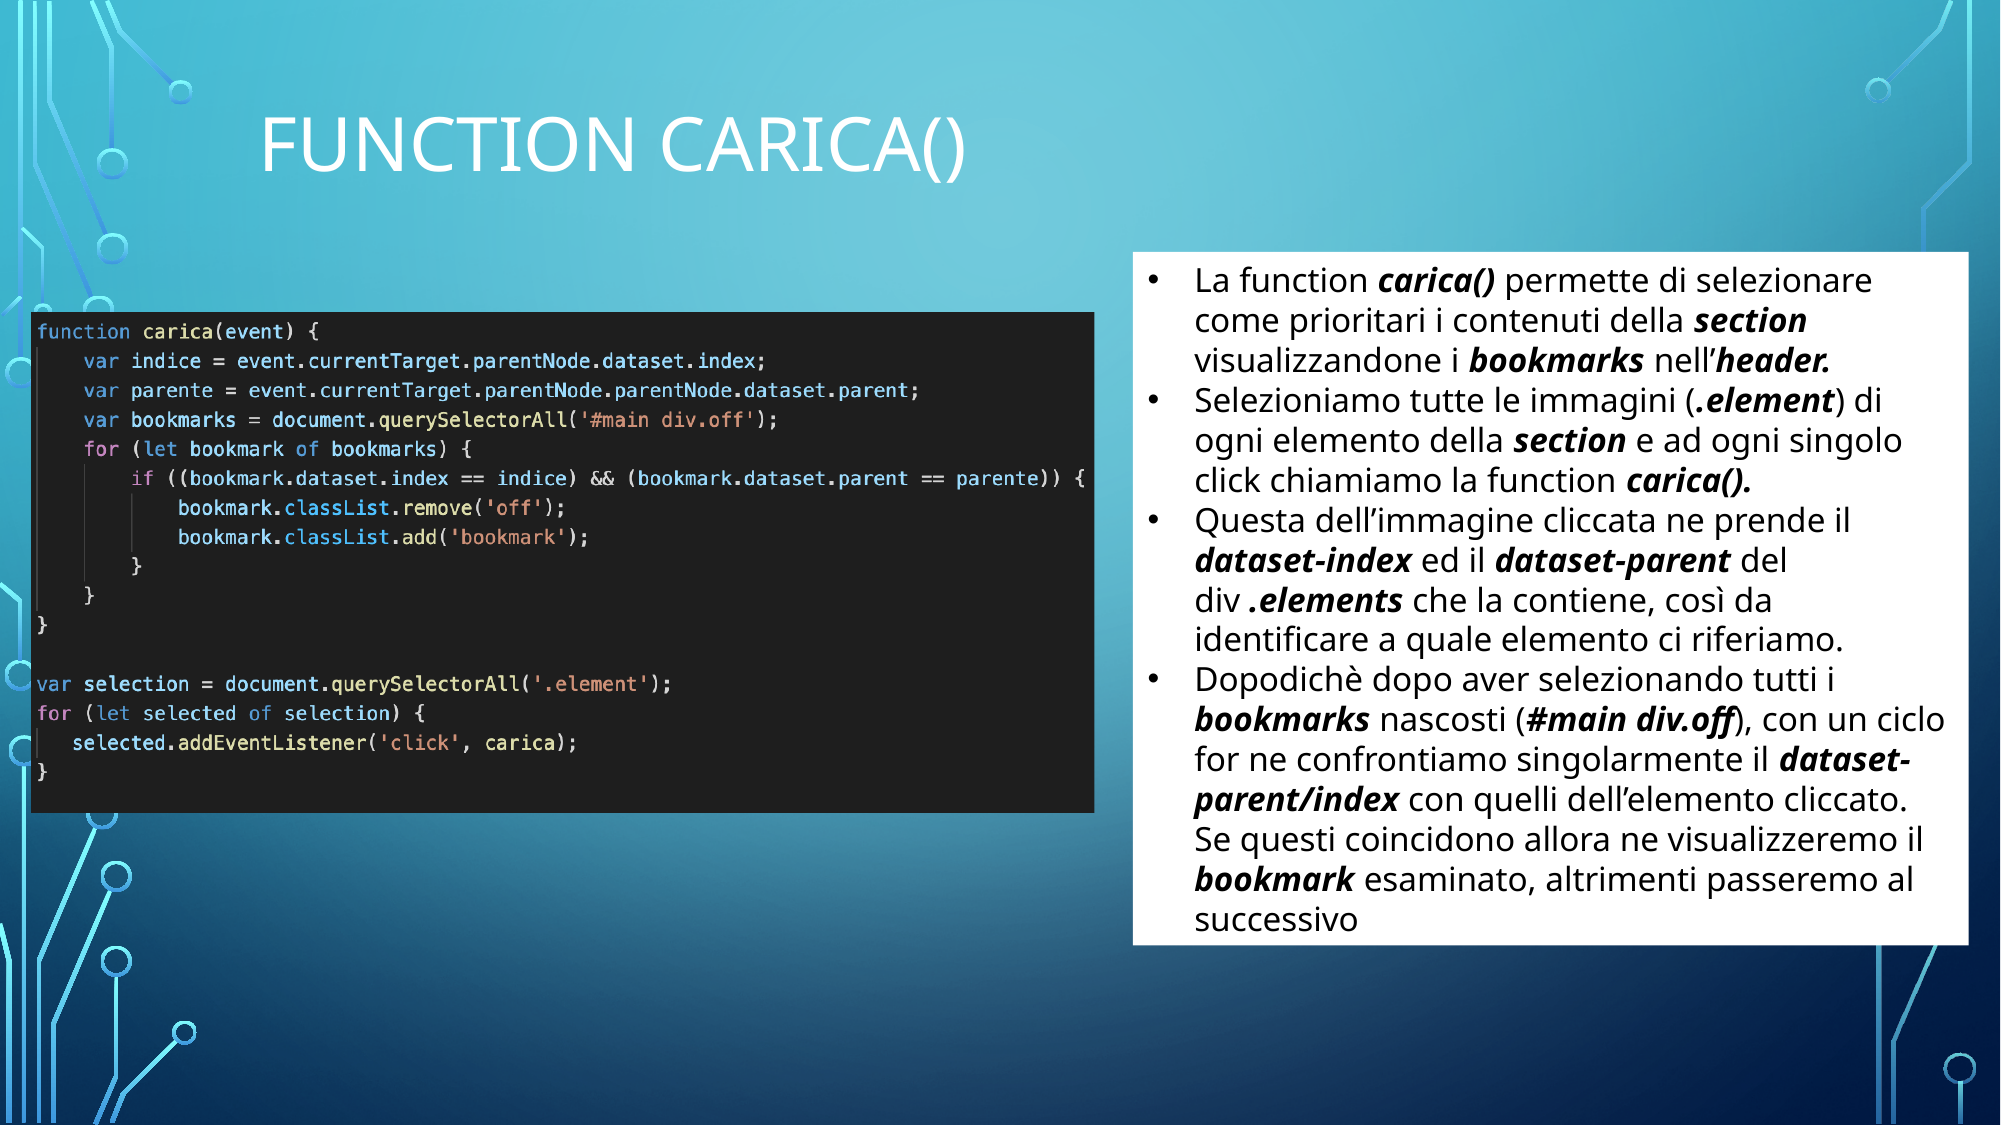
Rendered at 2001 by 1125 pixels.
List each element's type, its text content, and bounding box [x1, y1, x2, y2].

picture [30, 312, 1095, 813]
text_box La function carica() permette di selezionare come prioritari i contenuti della section visualizzandone i bookmarks nell’header. Selezioniamo tutte le immagini (.element) di ogni elemento della section e ad ogni singolo click chiamiamo la function carica(). Questa dell’immagine cliccata ne prende il dataset-index ed il dataset-parent del div .elements che la contiene, così da identificare a quale elemento ci riferiamo. Dopodichè dopo aver selezionando tutti i bookmarks nascosti (#main div.off), con un ciclo for ne confrontiamo singolarmente il dataset-parent/index con quelli dell’elemento cliccato. Se questi coincidono allora ne visualizzeremo il bookmark esaminato, altrimenti passeremo al successivo [1132, 251, 1969, 946]
title Function Carica() [243, 57, 1039, 238]
